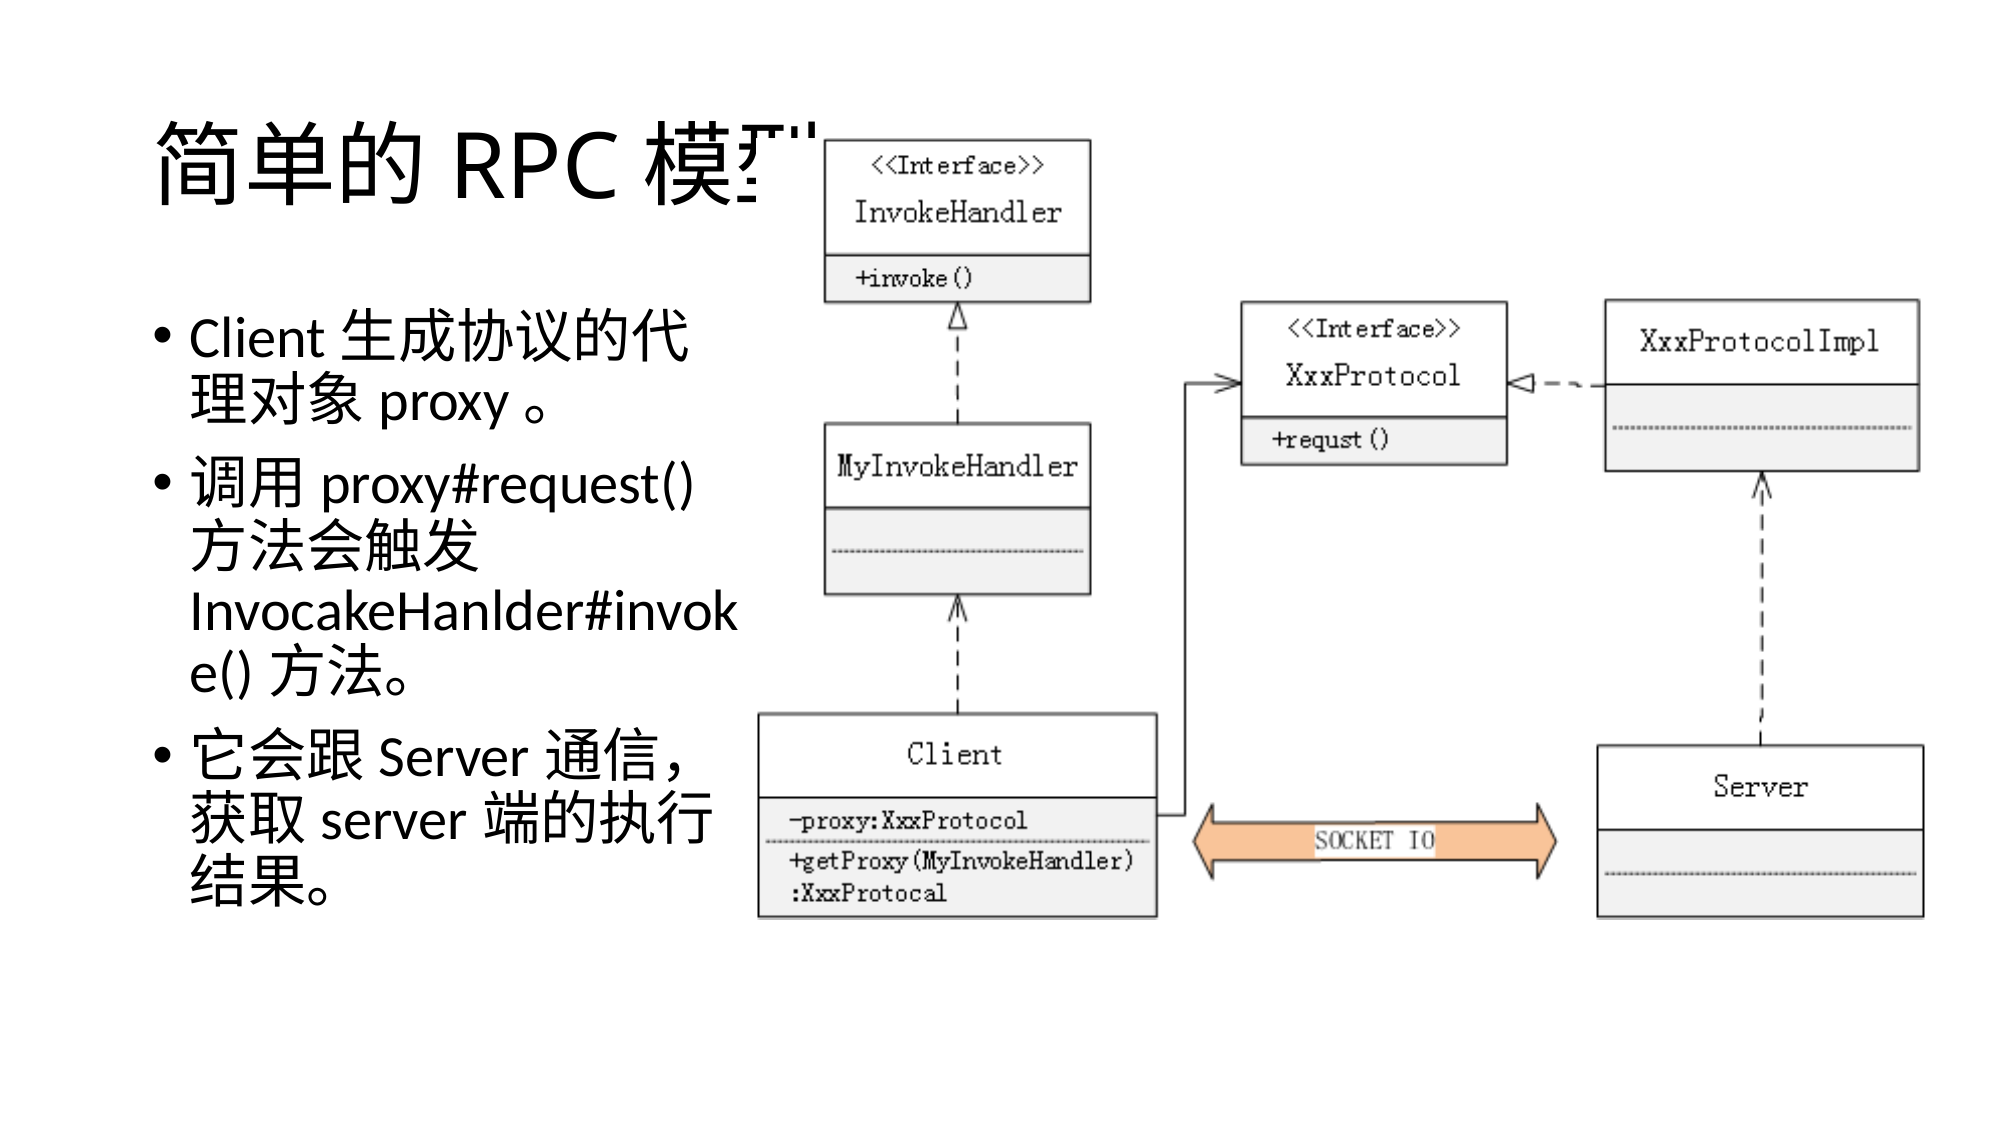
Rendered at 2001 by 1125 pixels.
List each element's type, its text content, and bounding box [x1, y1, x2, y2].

list Client生成协议的代理对象proxy。 调用proxy#request()方法会触发InvocakeHanlder#invoke()方法。 它会跟Server通信，获取server端的执行结果。 [137, 299, 757, 1014]
title 简单的RPC模型 [137, 59, 1863, 278]
picture [756, 138, 1927, 920]
